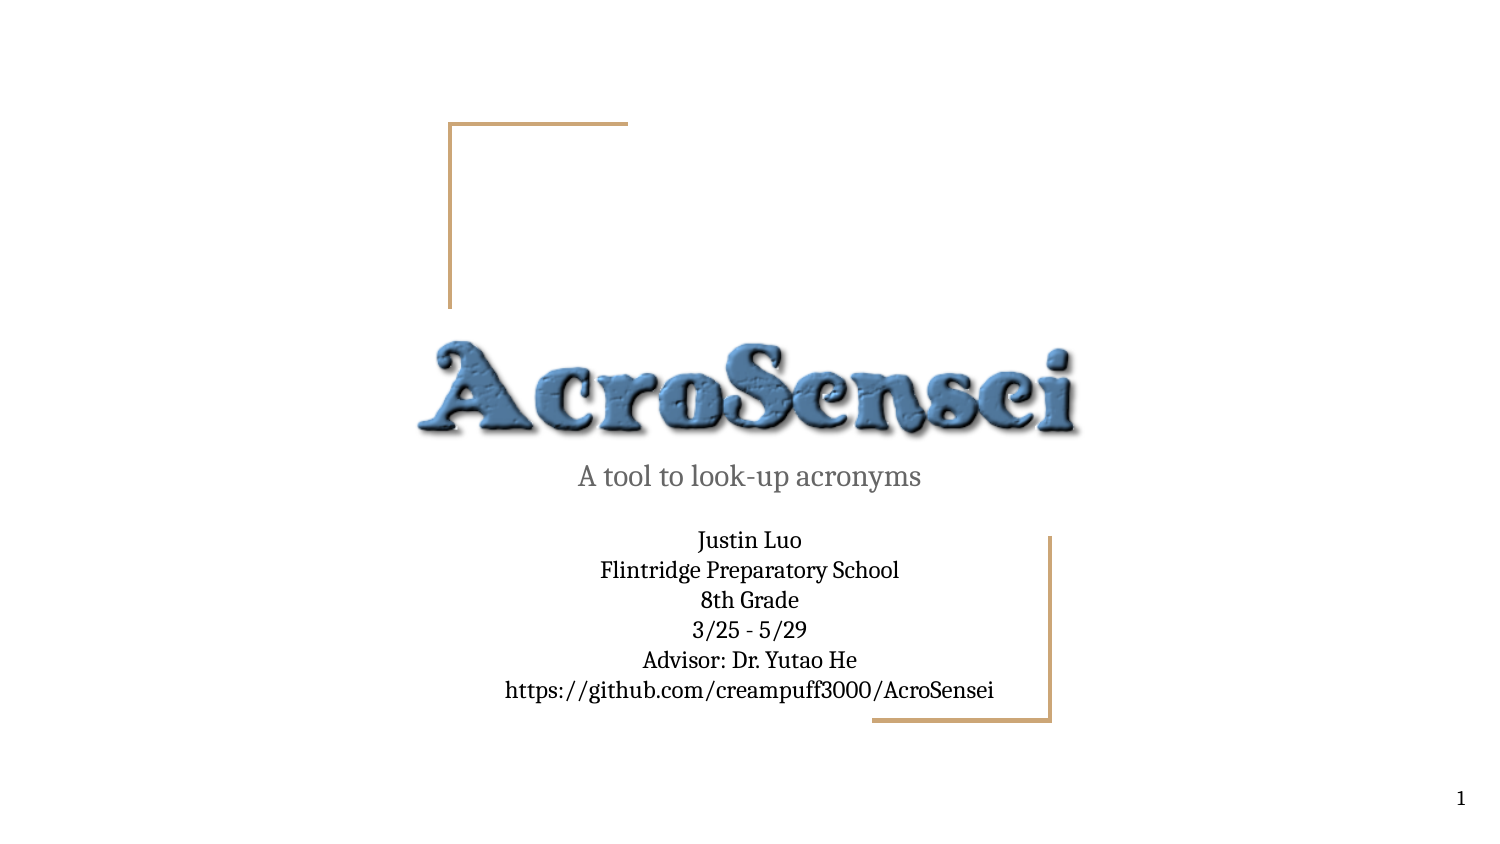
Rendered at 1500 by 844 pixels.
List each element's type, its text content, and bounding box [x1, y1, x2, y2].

slide_number ‹#› [1389, 764, 1480, 830]
text_box A tool to look-up acronyms [453, 460, 1047, 546]
picture [404, 328, 1096, 453]
text_box Justin Luo Flintridge Preparatory School 8th Grade 3/25 - 5/29 Advisor: Dr. Yutao He https://github.com/creampuff3000/AcroSensei [271, 508, 1229, 685]
